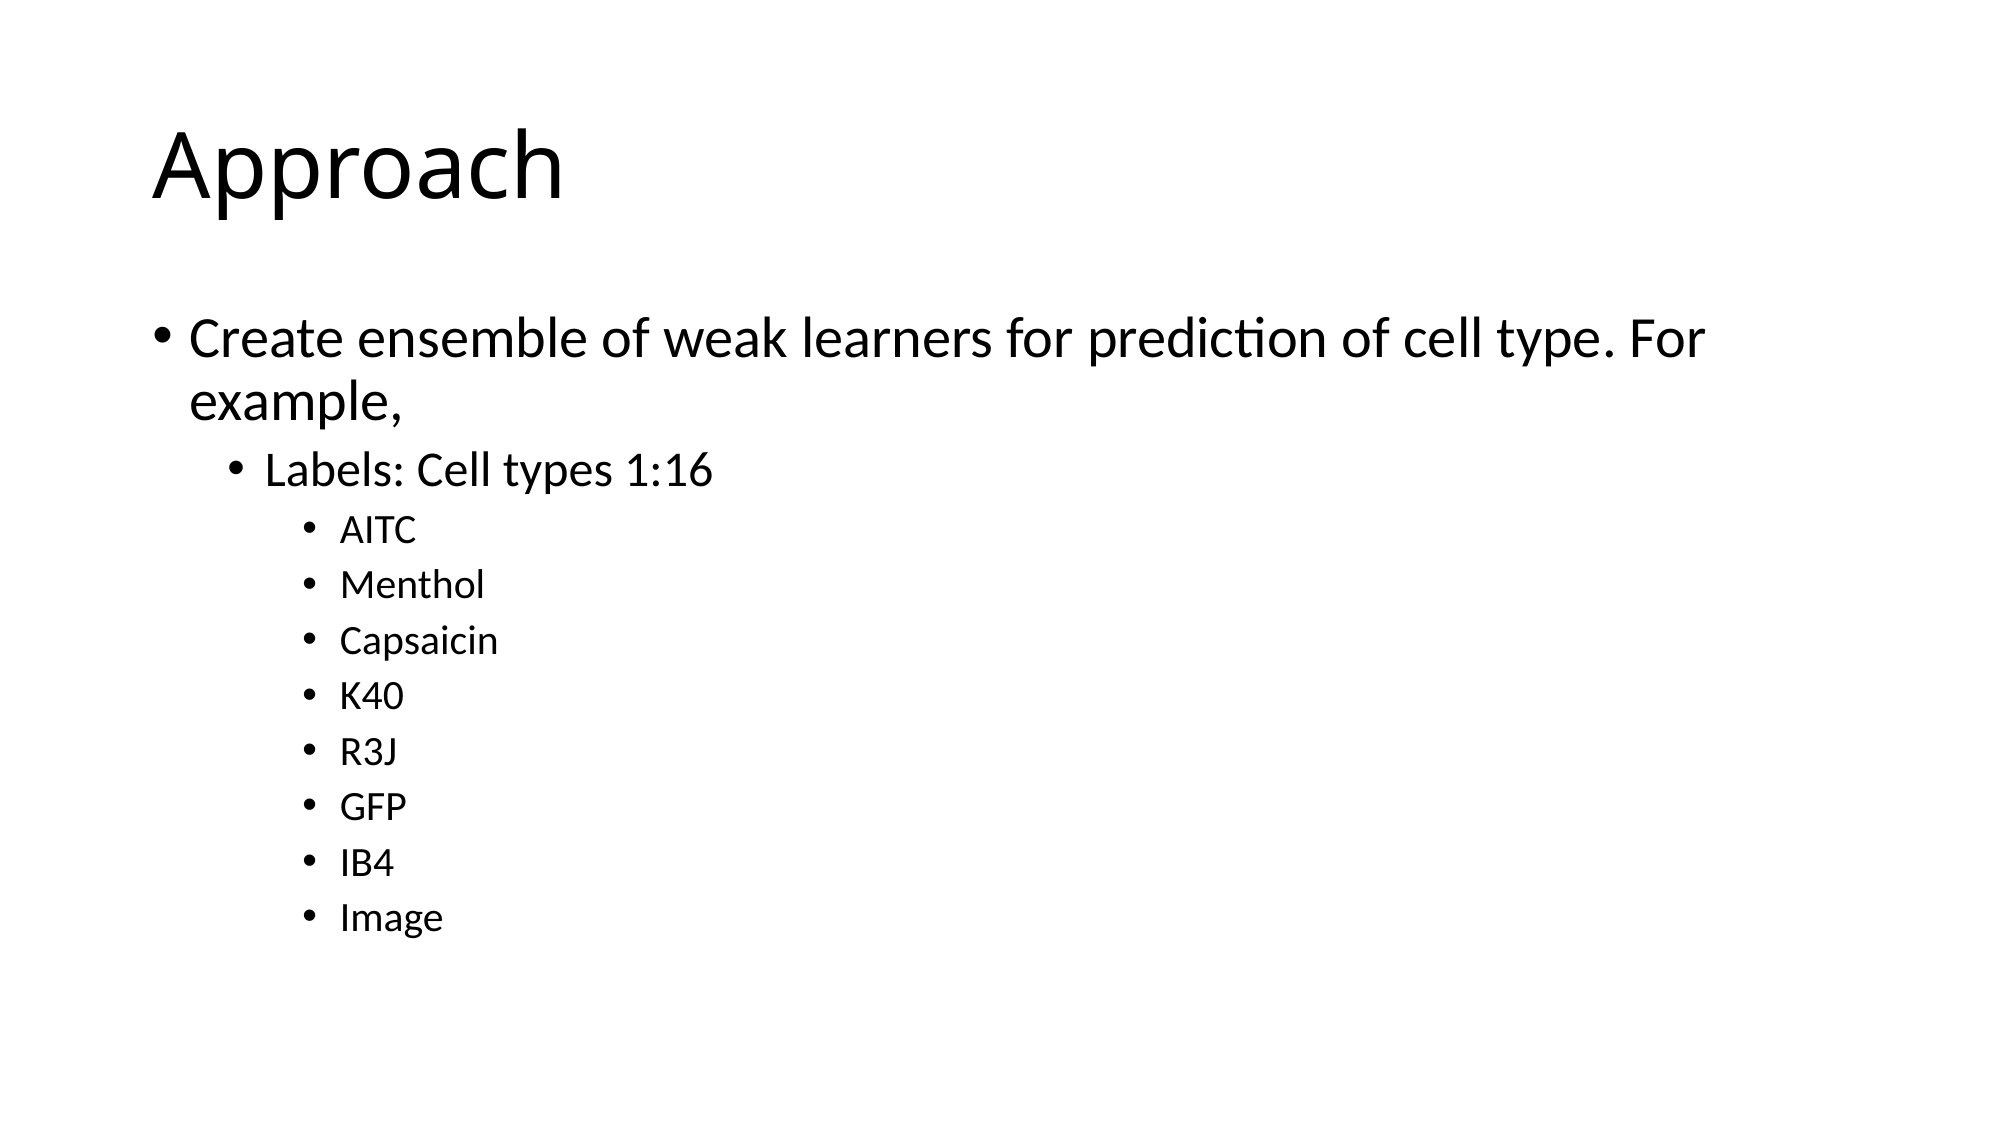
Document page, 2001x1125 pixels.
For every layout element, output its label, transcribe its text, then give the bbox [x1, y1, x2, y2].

title Approach [137, 59, 1863, 278]
list Create ensemble of weak learners for prediction of cell type. For example, Labels: Cell types 1:16 AITC Menthol Capsaicin K40 R3J GFP IB4 Image [137, 299, 1863, 1014]
